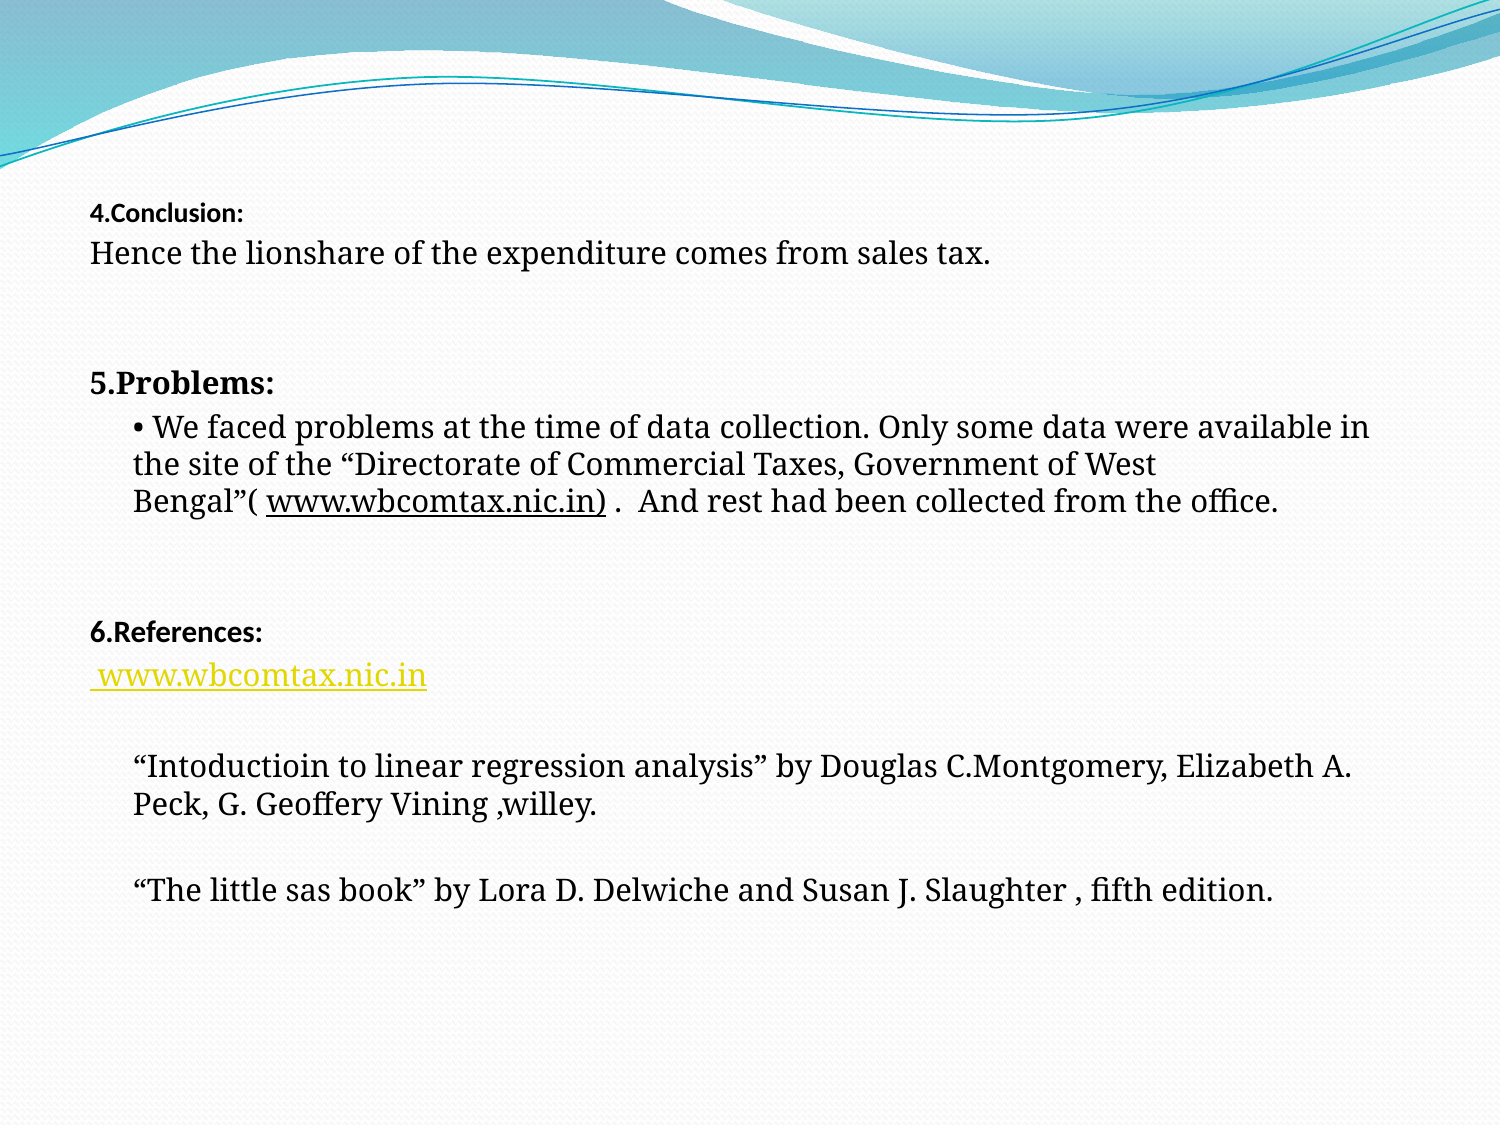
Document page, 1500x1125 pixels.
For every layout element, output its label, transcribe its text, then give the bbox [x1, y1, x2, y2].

list 4.Conclusion: Hence the lionshare of the expenditure comes from sales tax. 5.Problems: • We faced problems at the time of data collection. Only some data were available in the site of the “Directorate of Commercial Taxes, Government of West Bengal”( www.wbcomtax.nic.in) . And rest had been collected from the office. 6.References: www.wbcomtax.nic.in “Intoductioin to linear regression analysis” by Douglas C.Montgomery, Elizabeth A. Peck, G. Geoffery Vining ,willey. “The little sas book” by Lora D. Delwiche and Susan J. Slaughter , fifth edition. [75, 174, 1425, 1038]
